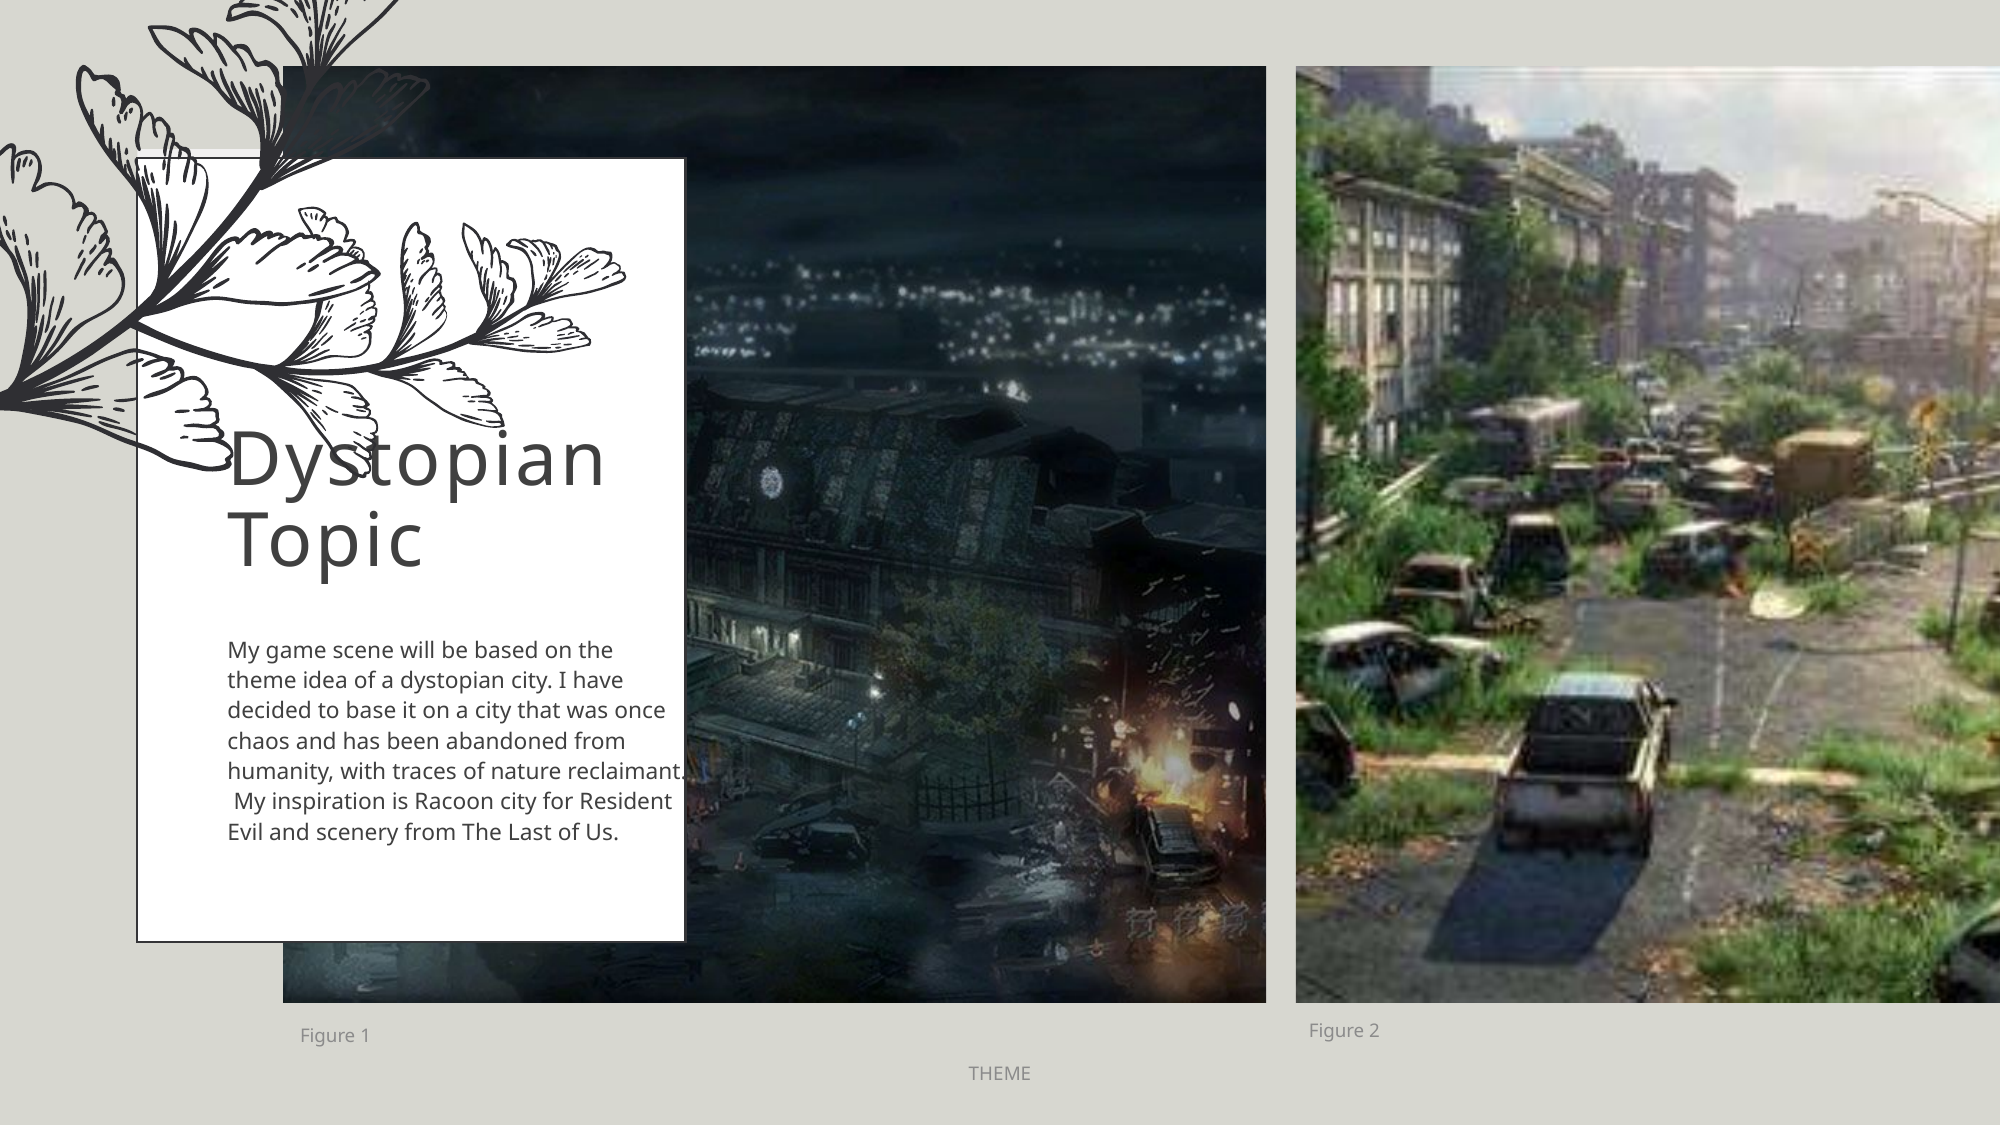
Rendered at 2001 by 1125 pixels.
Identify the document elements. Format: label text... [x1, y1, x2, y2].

title Dystopian Topic [212, 461, 283, 591]
footer THEME [662, 1042, 1338, 1103]
text_box [0, 24, 283, 473]
text_box [136, 363, 229, 465]
text_box [205, 235, 283, 301]
text_box [136, 449, 283, 943]
text_box [224, 0, 400, 66]
list My game scene will be based on the theme idea of a dystopian city. I have decided to base it on a city that was once chaos and has been abandoned from humanity, with traces of nature reclaimant. My inspiration is Racoon city for Resident Evil and scenery from The Last of Us. [212, 624, 283, 878]
text_box [141, 301, 283, 364]
text_box Figure 2 [1293, 999, 1744, 1060]
picture [283, 66, 1267, 1003]
text_box [136, 332, 283, 461]
text_box [136, 196, 157, 306]
text_box [138, 157, 205, 242]
slide_number Figure 1 [285, 1005, 736, 1066]
text_box [175, 157, 259, 269]
text_box [222, 182, 283, 240]
picture [1295, 66, 2000, 1003]
